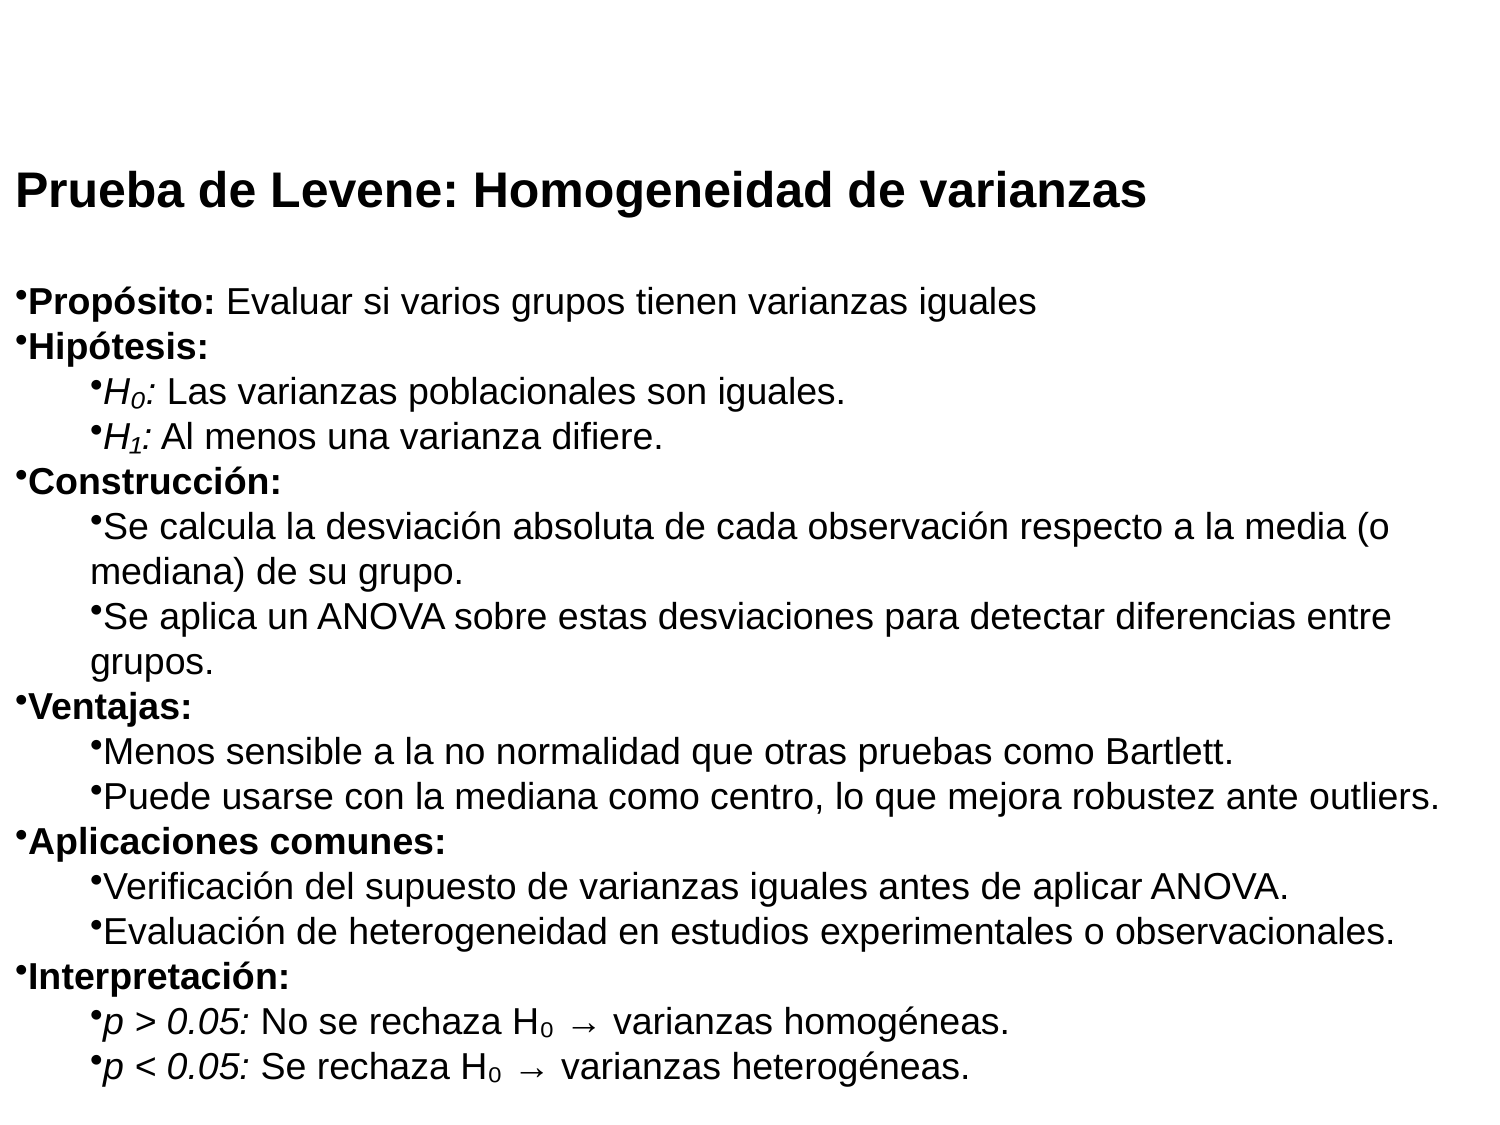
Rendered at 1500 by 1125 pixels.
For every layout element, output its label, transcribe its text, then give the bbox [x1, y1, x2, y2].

text_box Prueba de Levene: Homogeneidad de varianzas Propósito: Evaluar si varios grupos tienen varianzas iguales Hipótesis: H₀: Las varianzas poblacionales son iguales. H₁: Al menos una varianza difiere. Construcción: Se calcula la desviación absoluta de cada observación respecto a la media (o mediana) de su grupo. Se aplica un ANOVA sobre estas desviaciones para detectar diferencias entre grupos. Ventajas: Menos sensible a la no normalidad que otras pruebas como Bartlett. Puede usarse con la mediana como centro, lo que mejora robustez ante outliers. Aplicaciones comunes: Verificación del supuesto de varianzas iguales antes de aplicar ANOVA. Evaluación de heterogeneidad en estudios experimentales o observacionales. Interpretación: p > 0.05: No se rechaza H₀ → varianzas homogéneas. p < 0.05: Se rechaza H₀ → varianzas heterogéneas. [0, 149, 1471, 1095]
